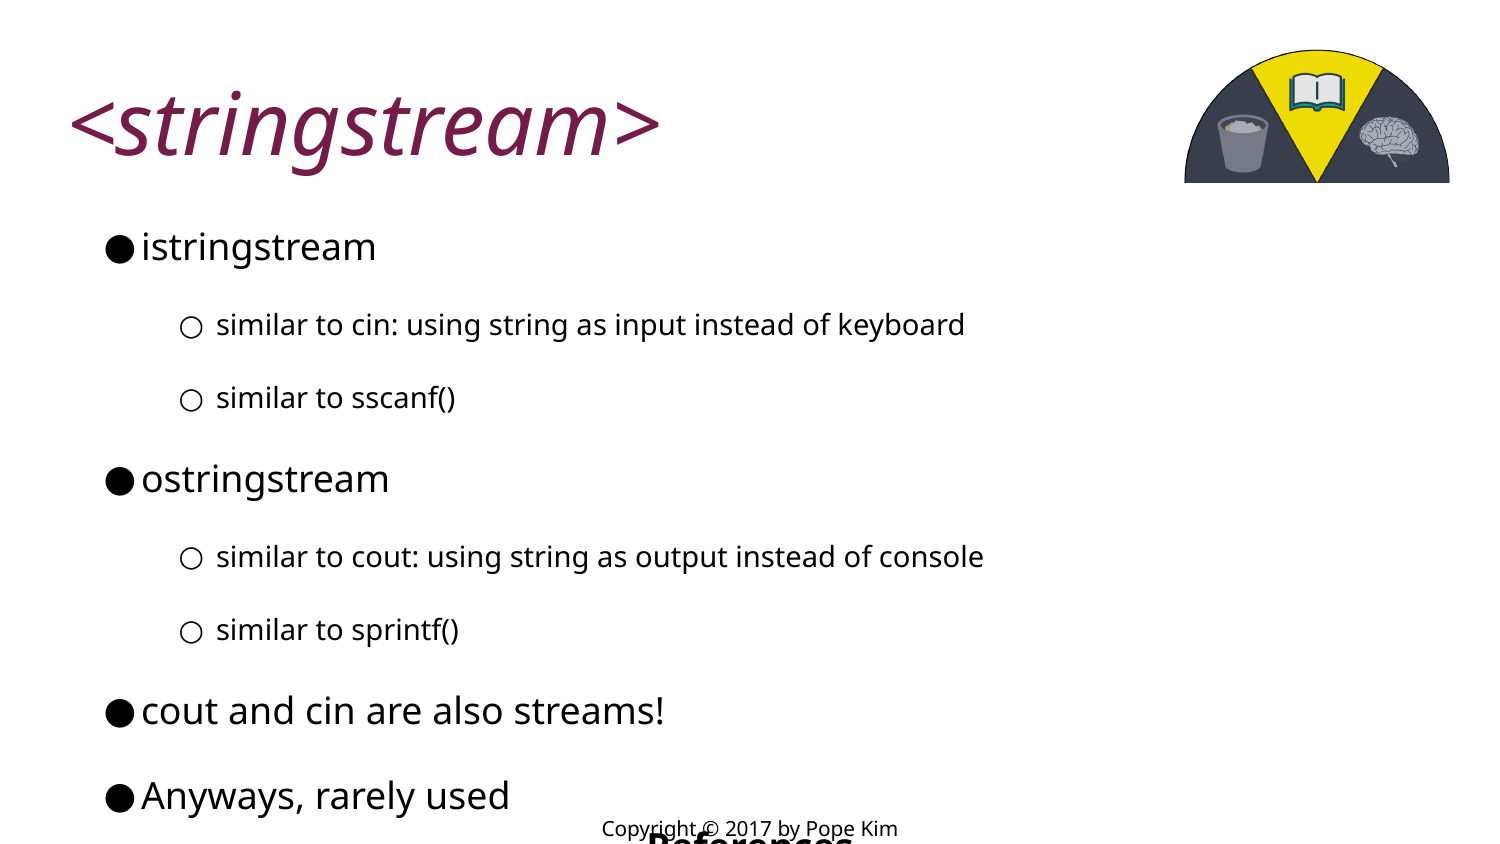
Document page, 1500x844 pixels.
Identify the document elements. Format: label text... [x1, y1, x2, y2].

title <stringstream> [51, 51, 1130, 189]
picture [1134, 0, 1500, 183]
list istringstream similar to cin: using string as input instead of keyboard similar to sscanf() ostringstream similar to cout: using string as output instead of console similar to sprintf() cout and cin are also streams! Anyways, rarely used References TextBook(Chapter 17) Search cppreference.com [51, 200, 1449, 752]
